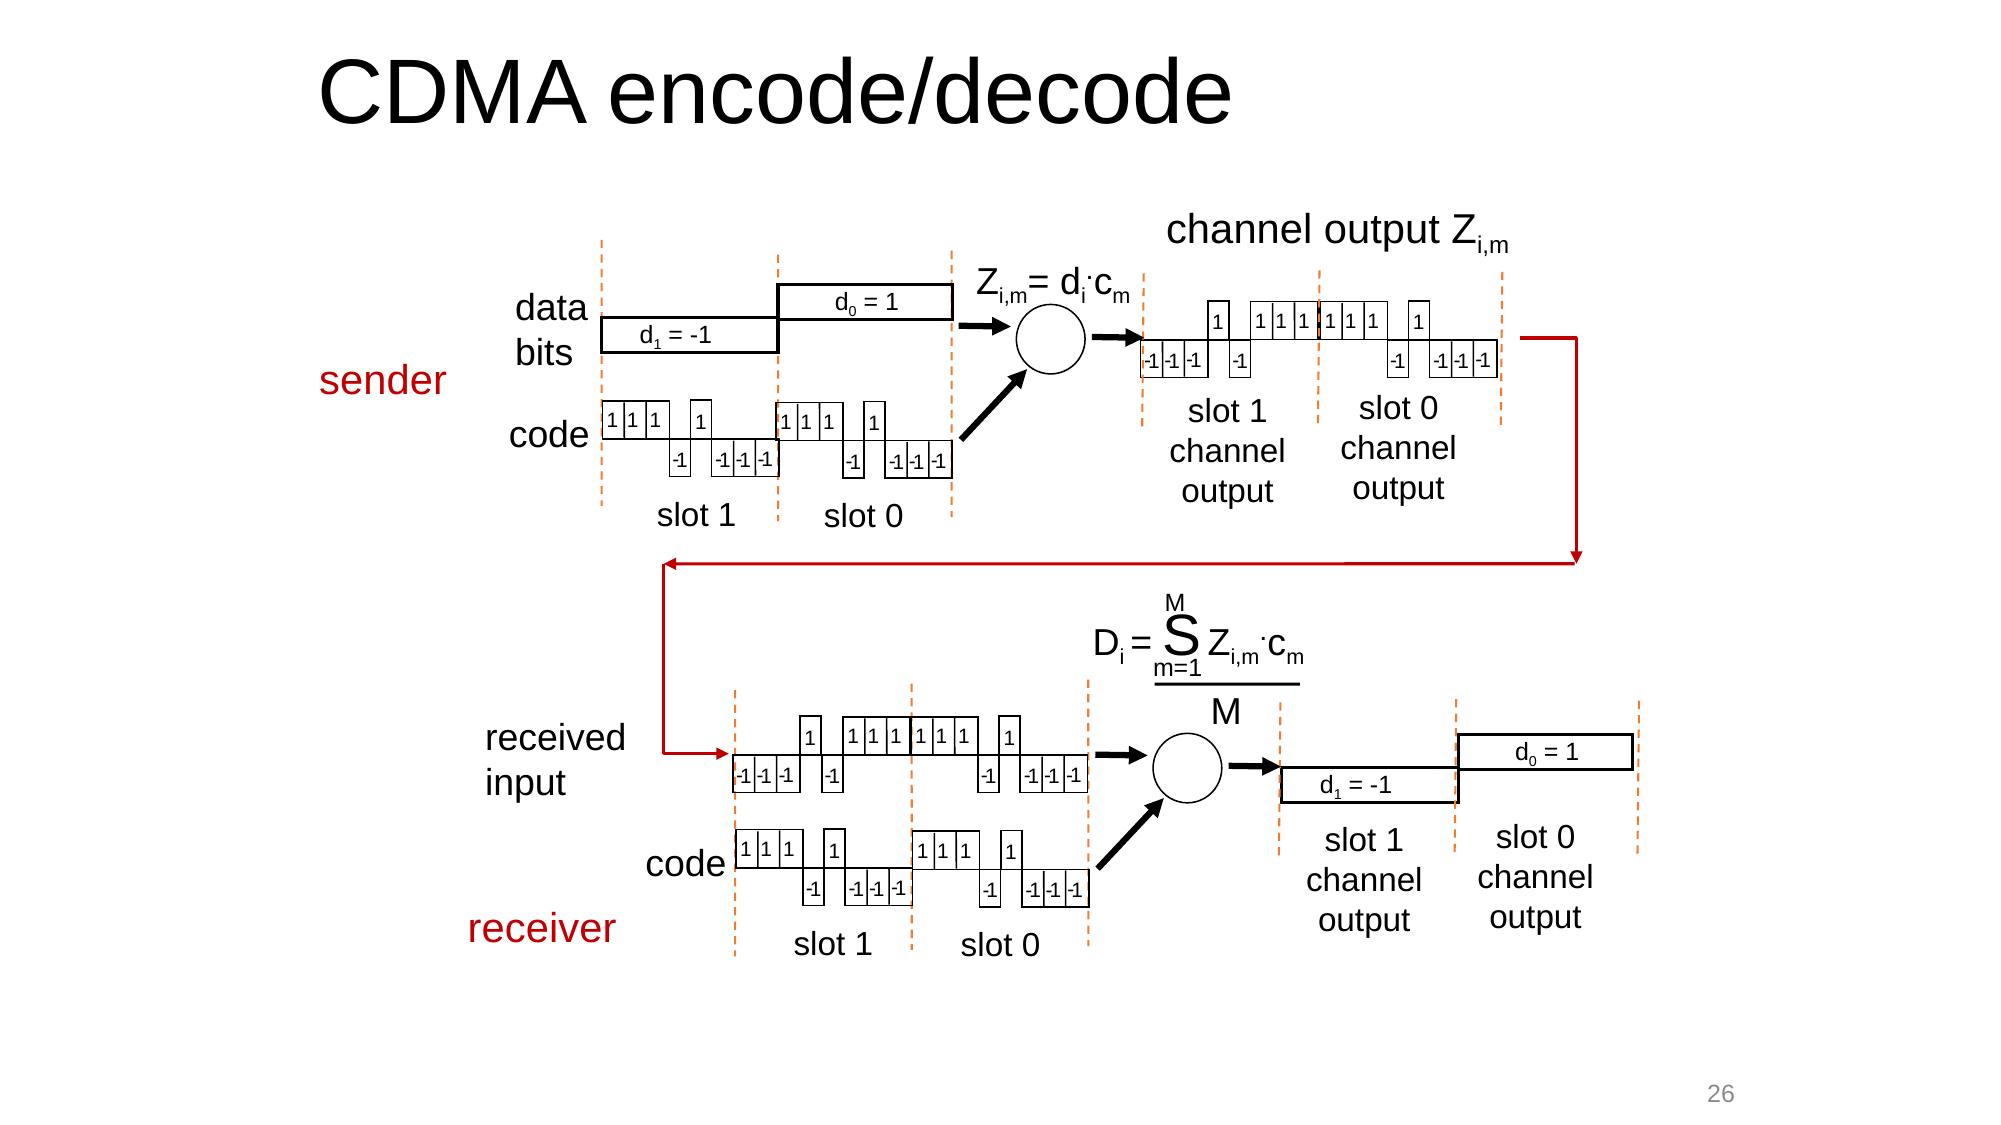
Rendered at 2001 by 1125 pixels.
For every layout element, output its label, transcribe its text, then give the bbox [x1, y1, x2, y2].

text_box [900, 715, 1108, 910]
text_box slot 1 [642, 507, 752, 541]
text_box [972, 320, 1011, 333]
text_box Zi,m= di.cm [961, 236, 1146, 316]
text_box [1281, 760, 1459, 806]
text_box [1153, 740, 1222, 803]
text_box slot 0 channel output [1462, 807, 1609, 942]
text_box [1228, 760, 1281, 773]
title CDMA encode/decode [302, 0, 1578, 188]
text_box slot 1 channel output [1154, 381, 1301, 517]
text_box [1335, 300, 1516, 381]
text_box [1458, 728, 1633, 774]
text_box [765, 278, 972, 481]
text_box channel output Zi,m [1138, 194, 1537, 266]
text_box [1129, 300, 1335, 381]
text_box data bits [500, 275, 591, 381]
text_box received input [470, 705, 642, 811]
text_box [1520, 338, 1583, 564]
text_box sender [304, 345, 462, 410]
text_box [663, 563, 721, 760]
text_box slot 0 [945, 915, 1056, 970]
text_box slot 1 [778, 914, 889, 970]
text_box code [630, 831, 721, 892]
text_box slot 0 [809, 486, 919, 542]
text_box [721, 715, 932, 909]
text_box [1108, 749, 1148, 762]
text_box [1070, 579, 1327, 740]
text_box slot 0 channel output [1325, 381, 1473, 514]
text_box slot 1 channel output [1291, 810, 1438, 946]
text_box [1108, 798, 1164, 858]
slide_number 26 [1637, 1069, 1750, 1115]
text_box receiver [452, 893, 632, 959]
text_box [665, 557, 1575, 571]
text_box code [493, 402, 591, 463]
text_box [591, 239, 798, 507]
text_box [1016, 316, 1086, 374]
text_box [972, 369, 1028, 429]
